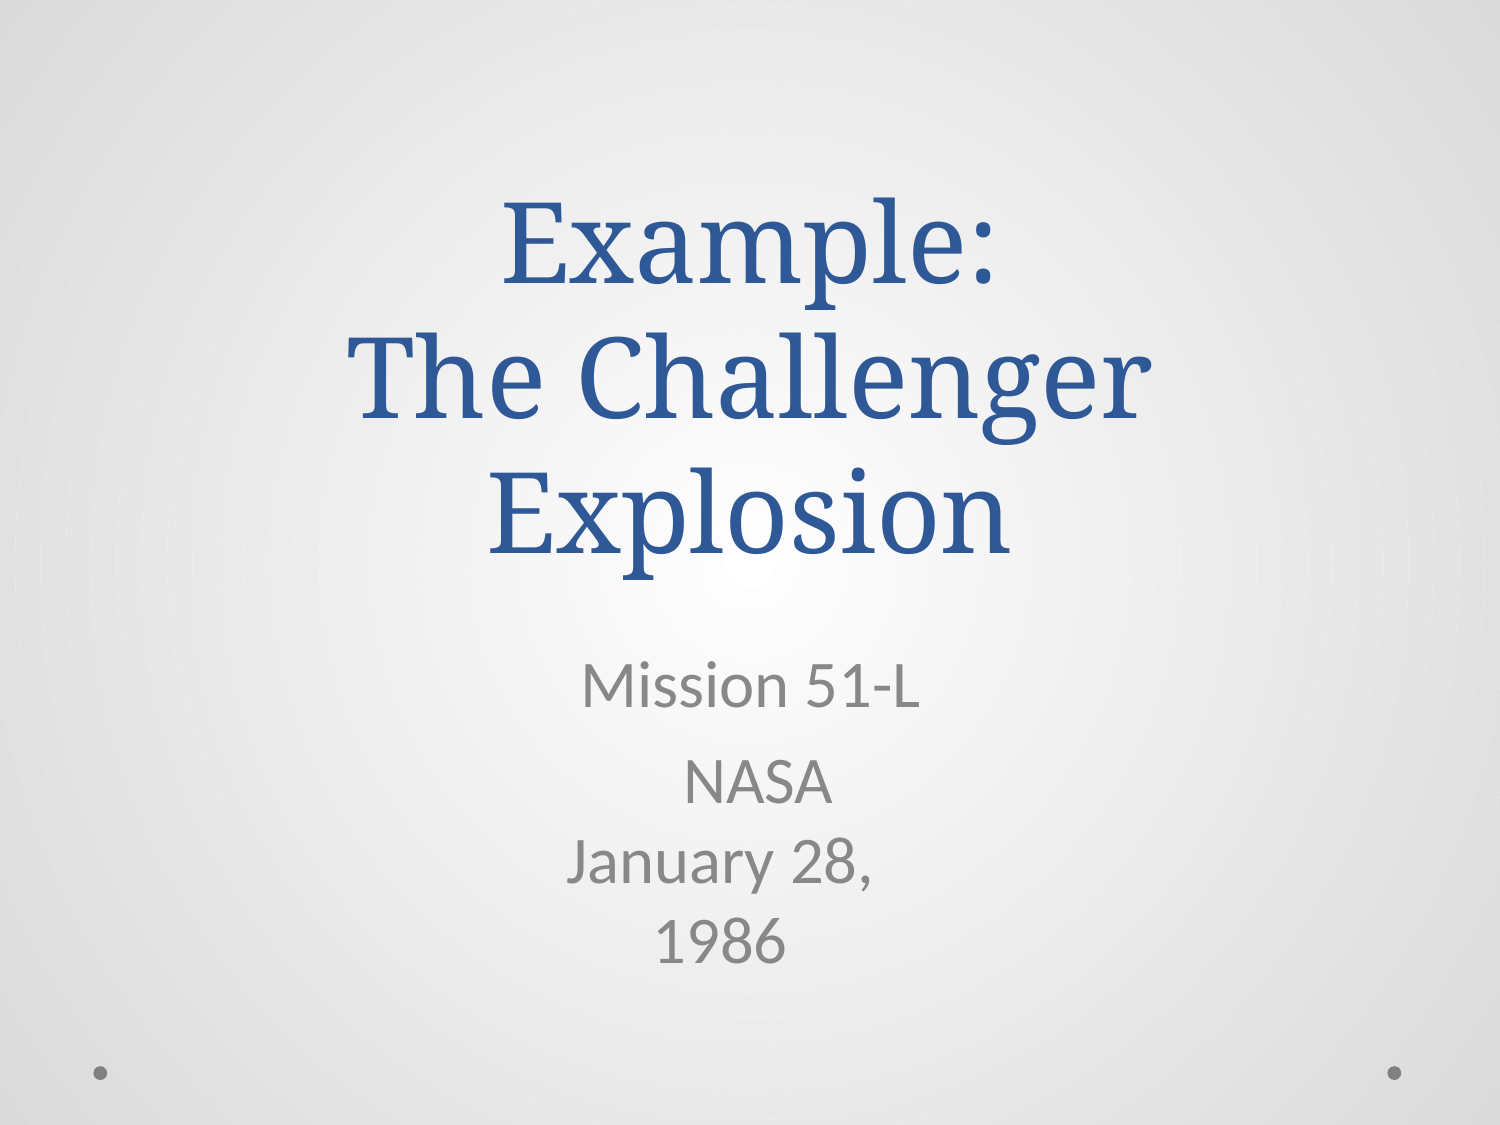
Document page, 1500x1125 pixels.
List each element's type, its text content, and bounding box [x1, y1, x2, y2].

title Example: The Challenger Explosion [281, 169, 1219, 577]
text_box Mission 51-L NASA January 28, 1986 [518, 622, 982, 977]
